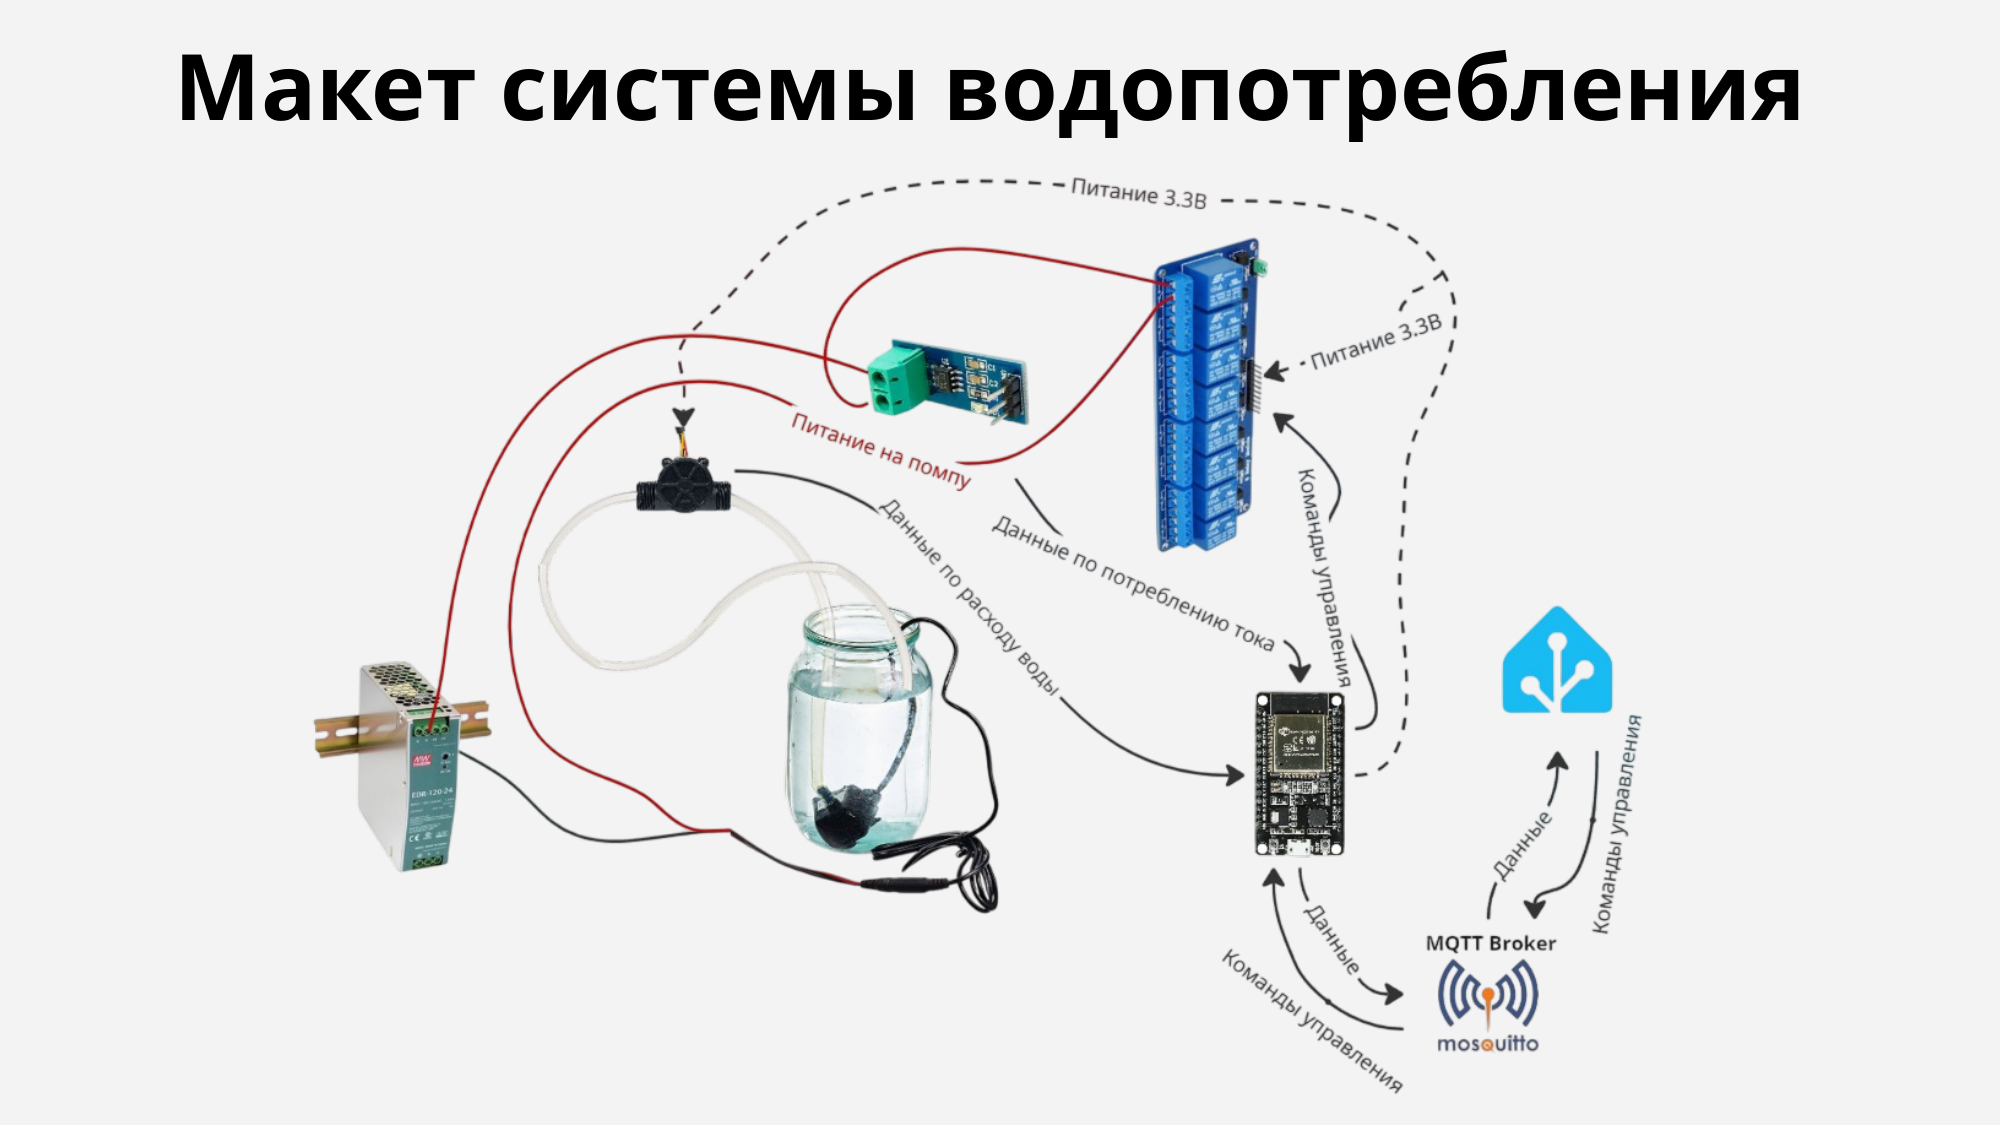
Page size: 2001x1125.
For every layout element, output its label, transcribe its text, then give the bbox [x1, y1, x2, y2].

title Макет системы водопотребления [140, 10, 1866, 170]
picture [242, 138, 1764, 1125]
